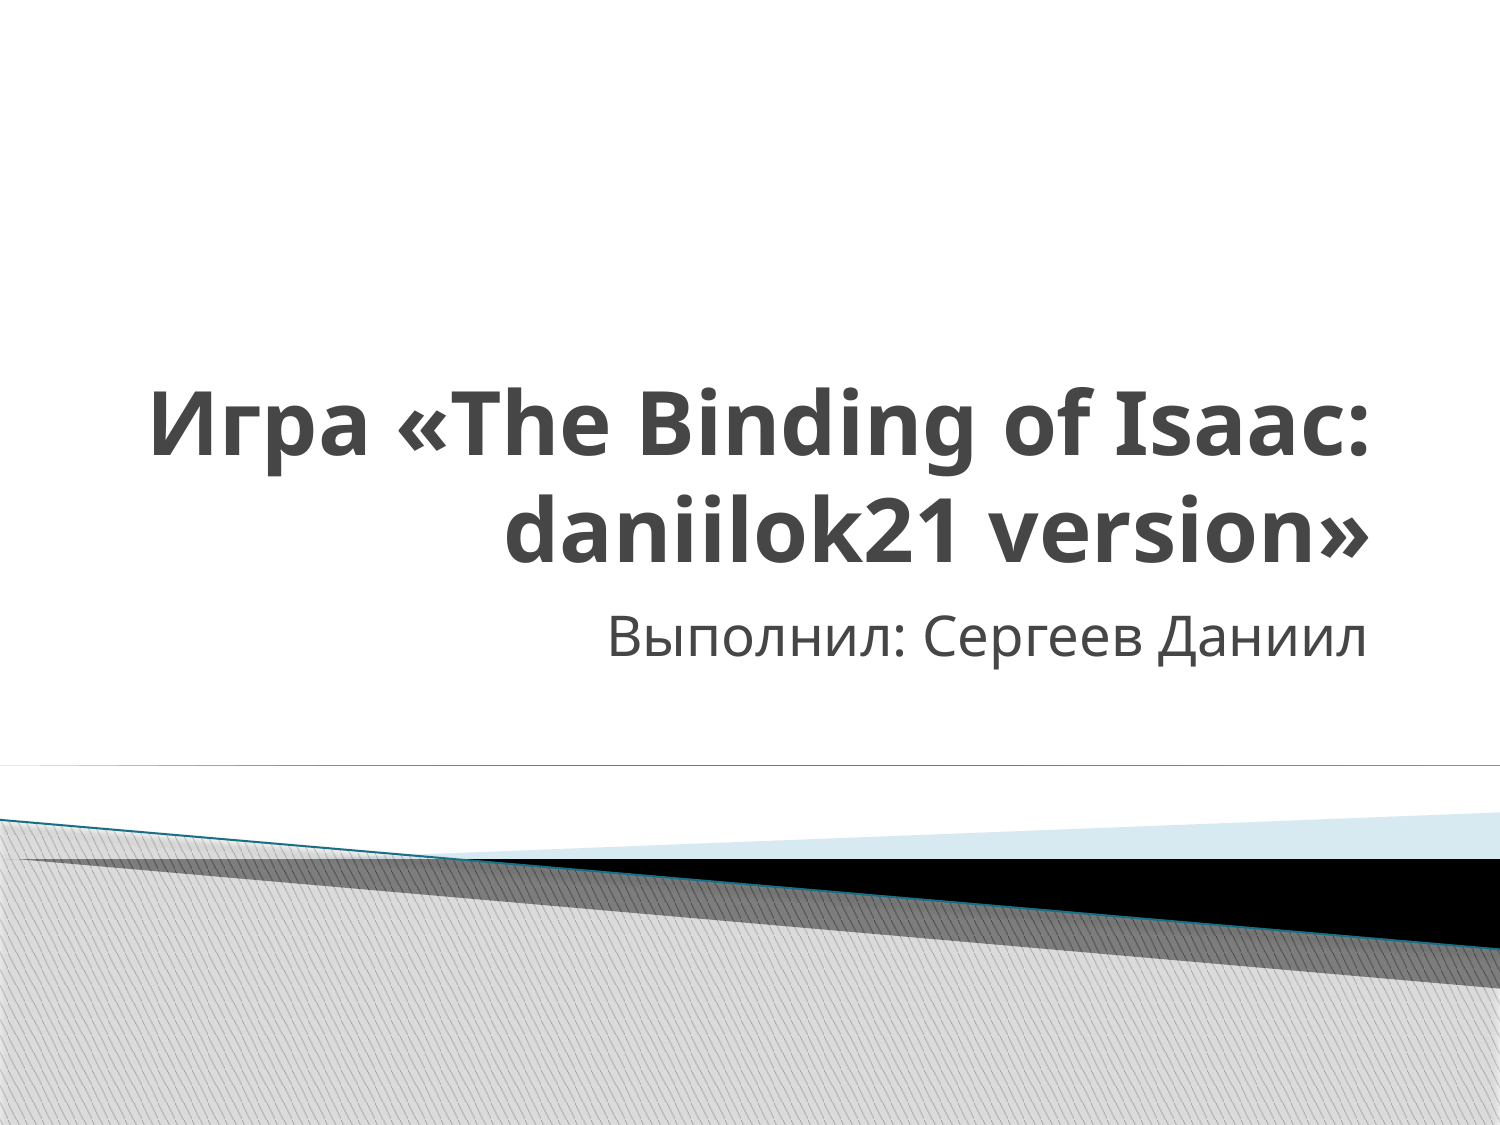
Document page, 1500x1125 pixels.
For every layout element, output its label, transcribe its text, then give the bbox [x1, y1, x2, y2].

title Игра «The Binding of Isaac: daniilok21 version» [112, 287, 1388, 588]
picture [5, 859, 1500, 989]
subtitle Выполнил: Сергеев Даниил [112, 592, 1388, 790]
